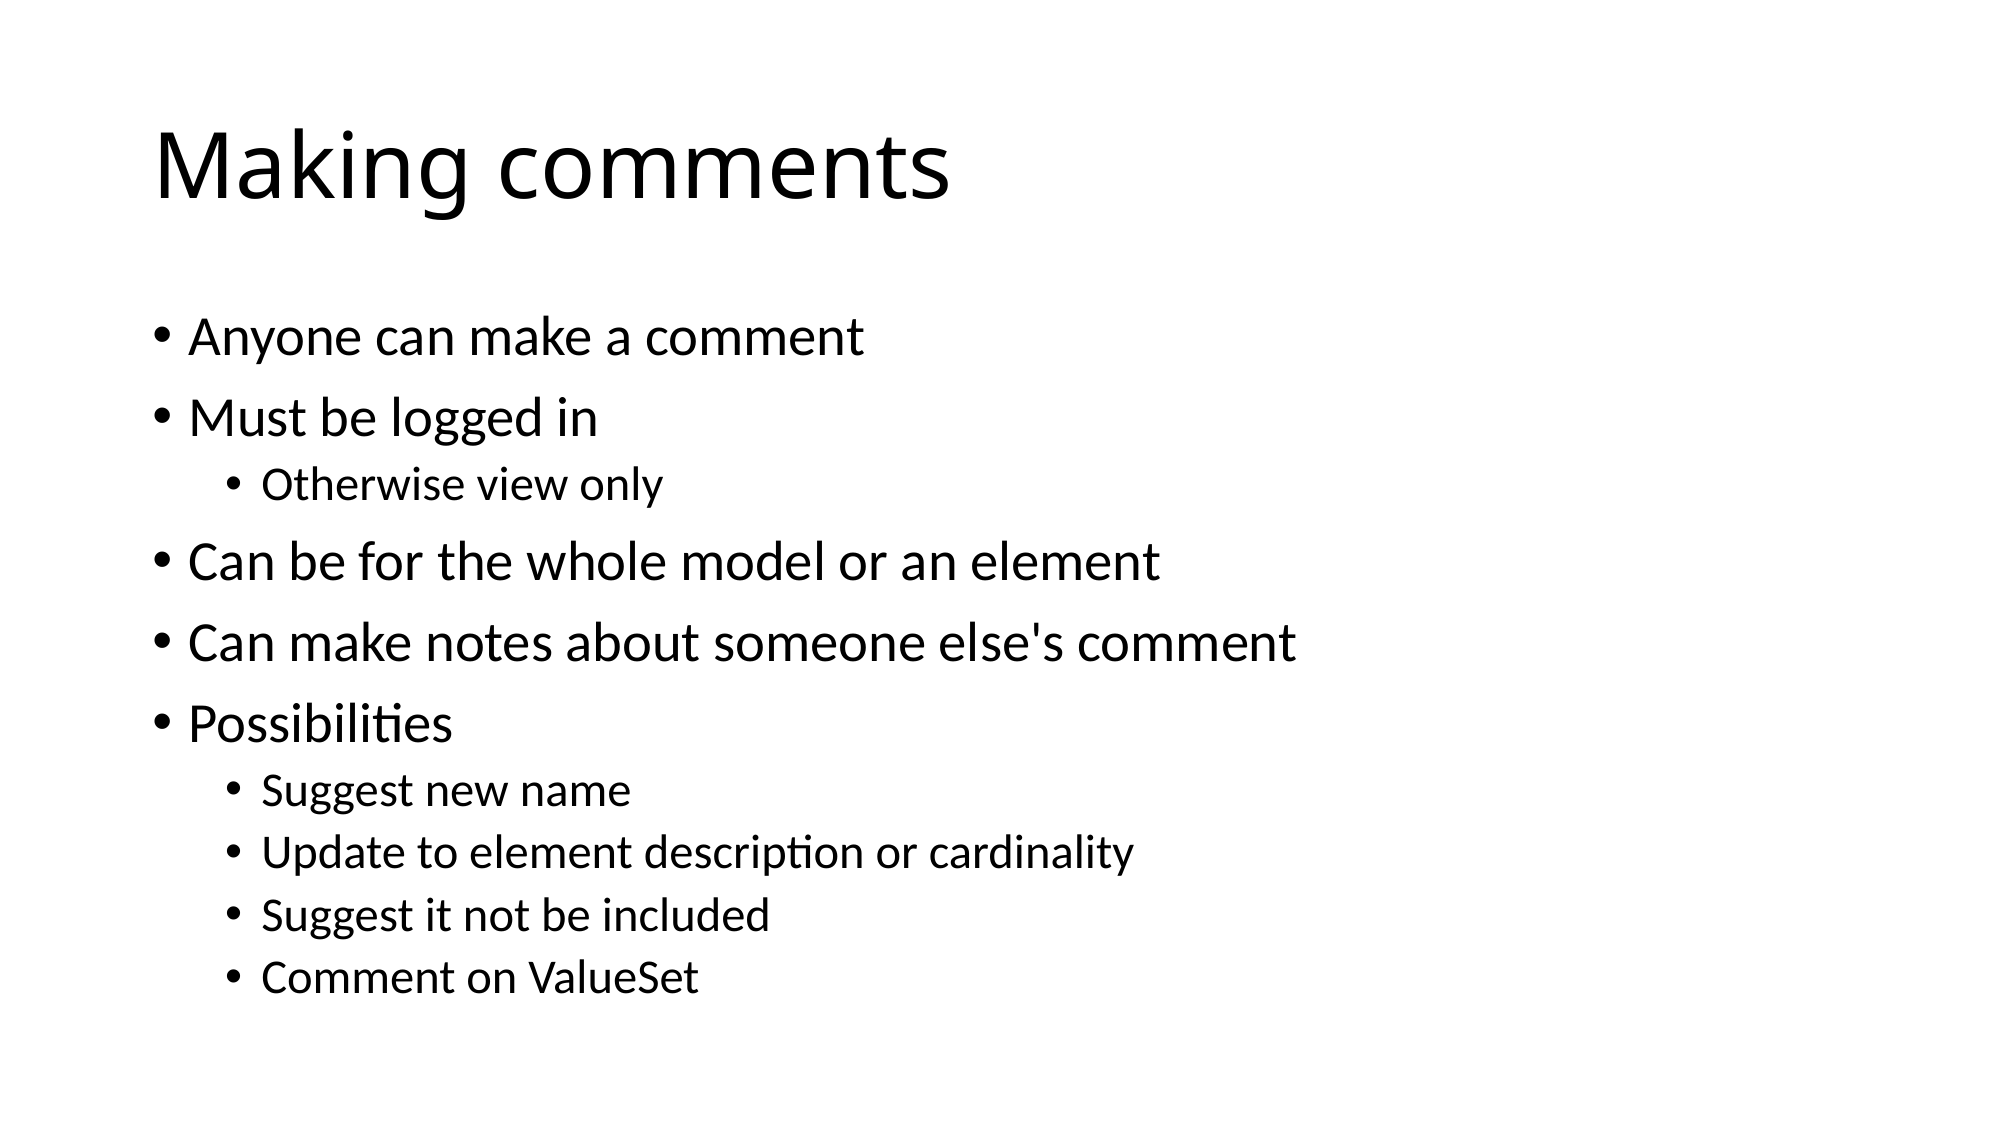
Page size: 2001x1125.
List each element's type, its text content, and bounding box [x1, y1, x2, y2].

list Anyone can make a comment Must be logged in Otherwise view only Can be for the whole model or an element Can make notes about someone else's comment Possibilities Suggest new name Update to element description or cardinality Suggest it not be included Comment on ValueSet [137, 299, 1863, 1014]
title Making comments [137, 59, 1863, 278]
